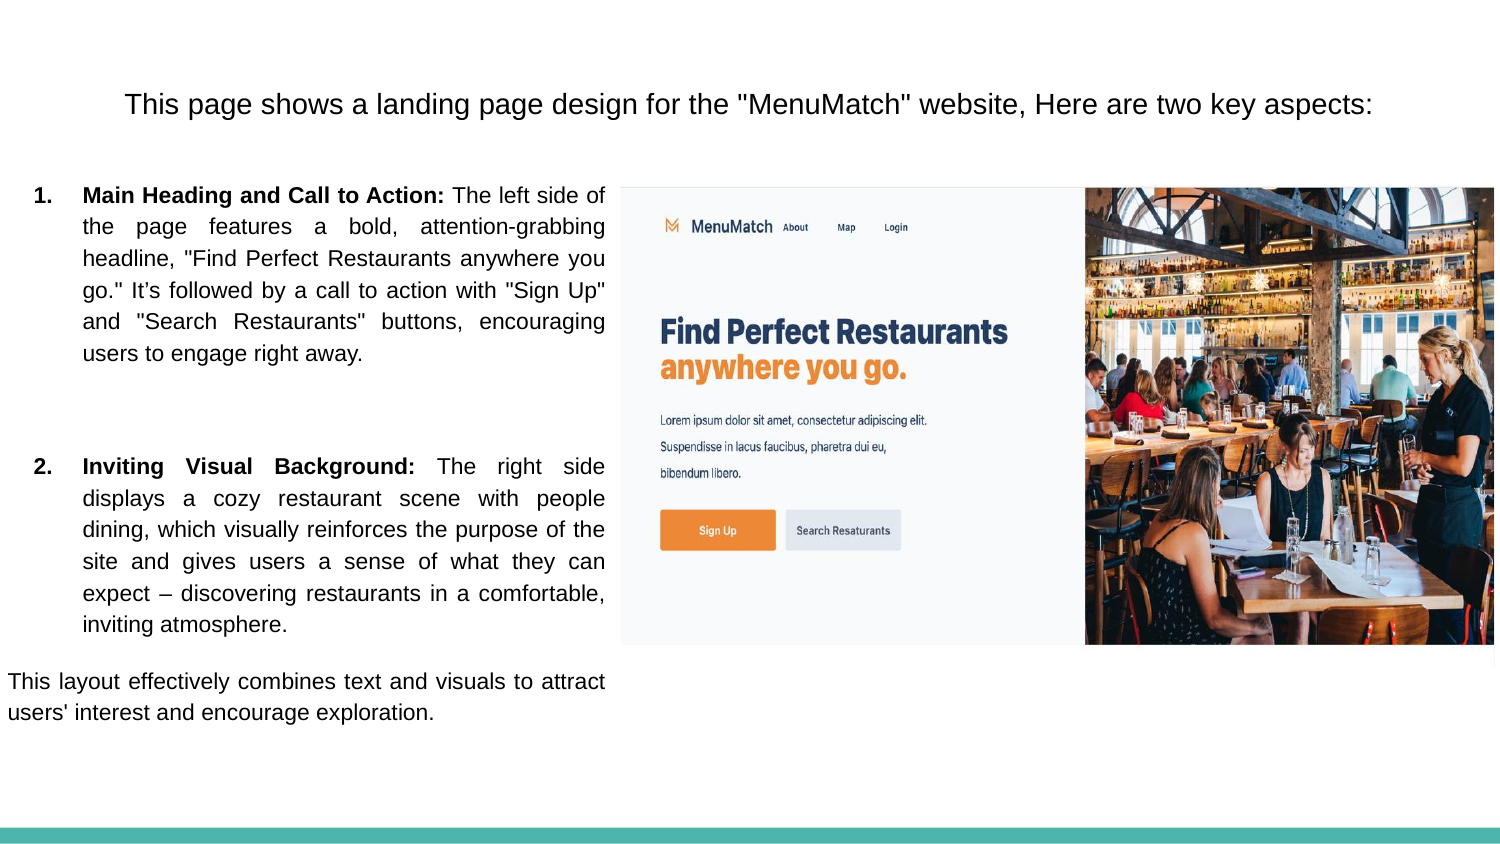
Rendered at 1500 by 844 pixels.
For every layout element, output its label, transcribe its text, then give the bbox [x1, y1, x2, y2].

text_box This page shows a landing page design for the "MenuMatch" website, Here are two key aspects: [35, 65, 1465, 176]
list Main Heading and Call to Action: The left side of the page features a bold, attention-grabbing headline, "Find Perfect Restaurants anywhere you go." It’s followed by a call to action with "Sign Up" and "Search Restaurants" buttons, encouraging users to engage right away. Inviting Visual Background: The right side displays a cozy restaurant scene with people dining, which visually reinforces the purpose of the site and gives users a sense of what they can expect – discovering restaurants in a comfortable, inviting atmosphere. This layout effectively combines text and visuals to attract users' interest and encourage exploration. [0, 108, 621, 797]
picture [620, 175, 1495, 669]
